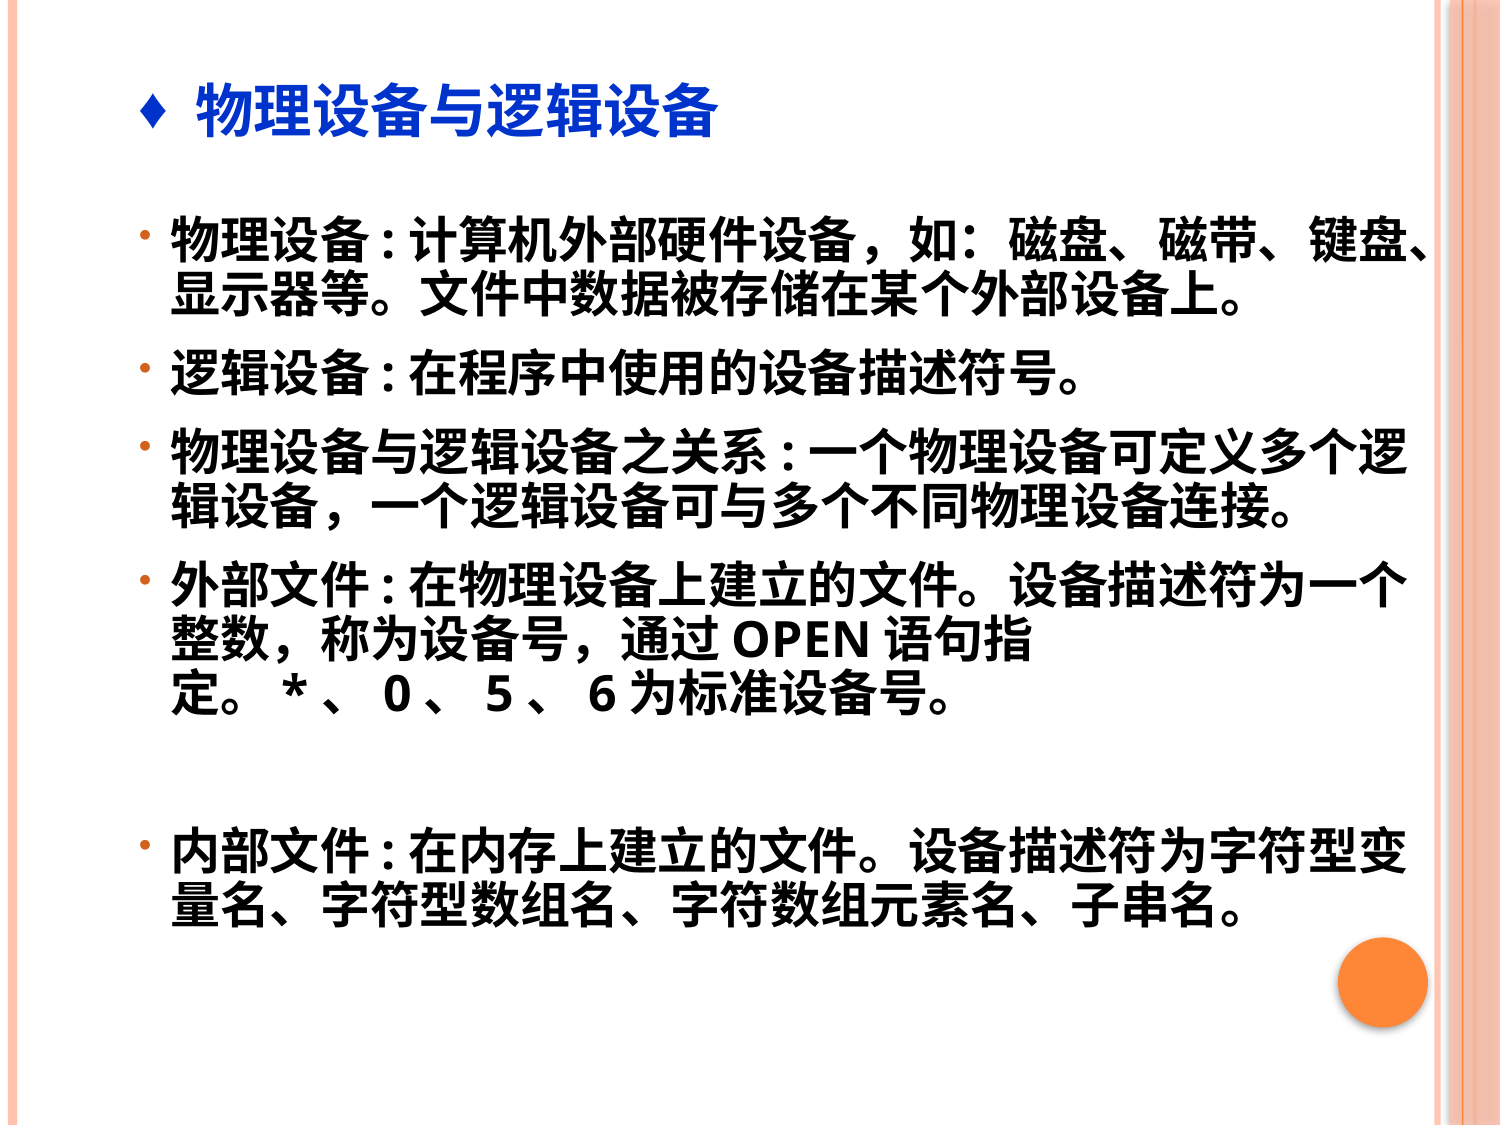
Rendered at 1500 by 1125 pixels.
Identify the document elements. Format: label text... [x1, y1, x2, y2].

text_box 物理设备与逻辑设备 [123, 66, 951, 152]
text_box 物理设备:计算机外部硬件设备，如：磁盘、磁带、键盘、显示器等。文件中数据被存储在某个外部设备上。 逻辑设备:在程序中使用的设备描述符号。 物理设备与逻辑设备之关系:一个物理设备可定义多个逻辑设备，一个逻辑设备可与多个不同物理设备连接。 外部文件:在物理设备上建立的文件。设备描述符为一个整数，称为设备号，通过OPEN语句指定。*、0、5、6为标准设备号。 内部文件:在内存上建立的文件。设备描述符为字符型变量名、字符型数组名、字符数组元素名、子串名。 [123, 207, 1424, 1021]
